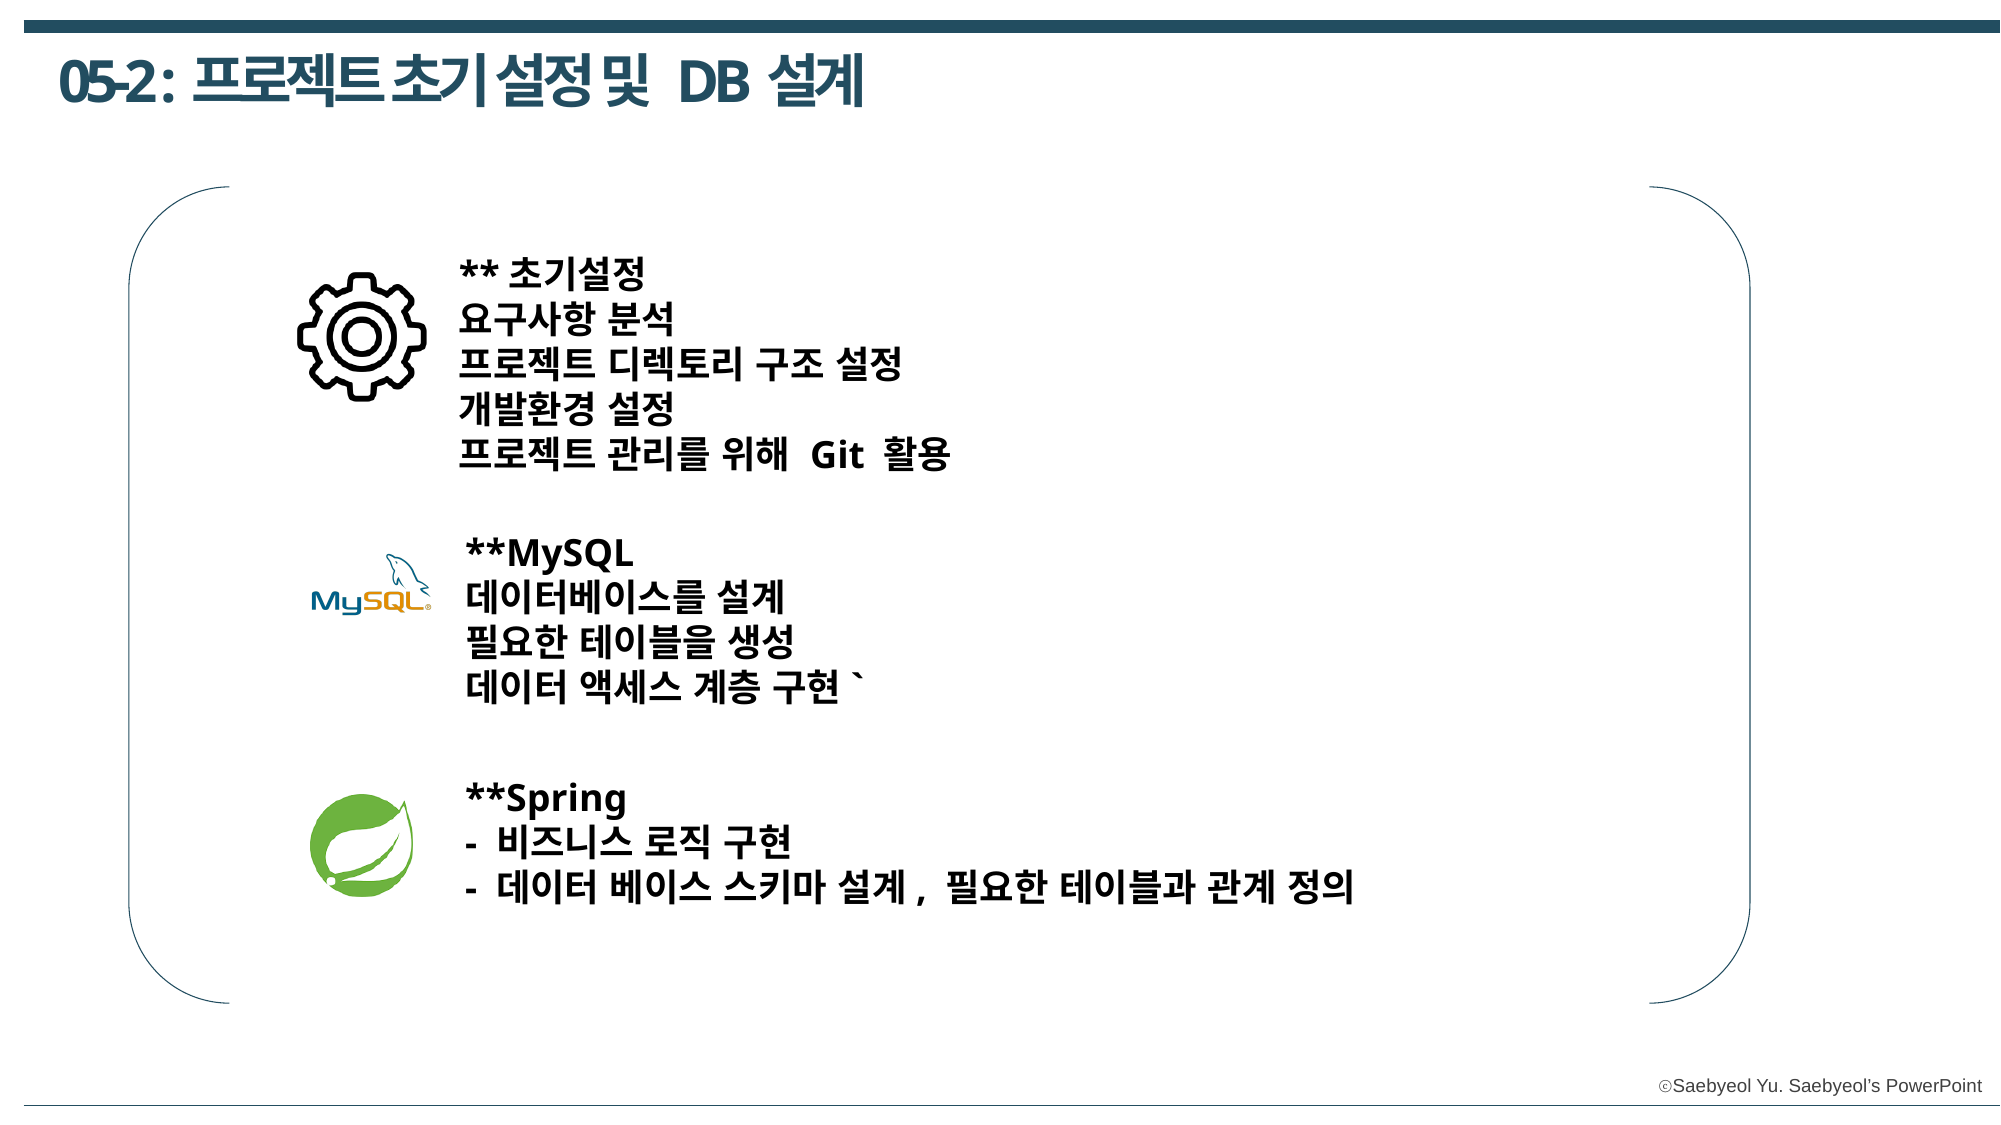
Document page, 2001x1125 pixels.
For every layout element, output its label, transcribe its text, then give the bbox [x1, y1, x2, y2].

text_box 05-2 :프로젝트 초기 설정 및 DB설계 [43, 36, 883, 122]
picture [283, 258, 440, 415]
text_box [128, 186, 1751, 1004]
text_box **초기설정 요구사항 분석 프로젝트 디렉토리 구조 설정 개발환경 설정 프로젝트 관리를 위해 Git 활용 [444, 243, 1449, 484]
text_box **MySQL 데이터베이스를 설계 필요한 테이블을 생성 데이터 액세스 계층 구현` [450, 521, 1456, 717]
picture [294, 533, 449, 636]
picture [310, 794, 413, 897]
text_box **Spring - 비즈니스 로직 구현 - 데이터 베이스 스키마 설계, 필요한 테이블과 관계 정의 [450, 766, 1456, 917]
